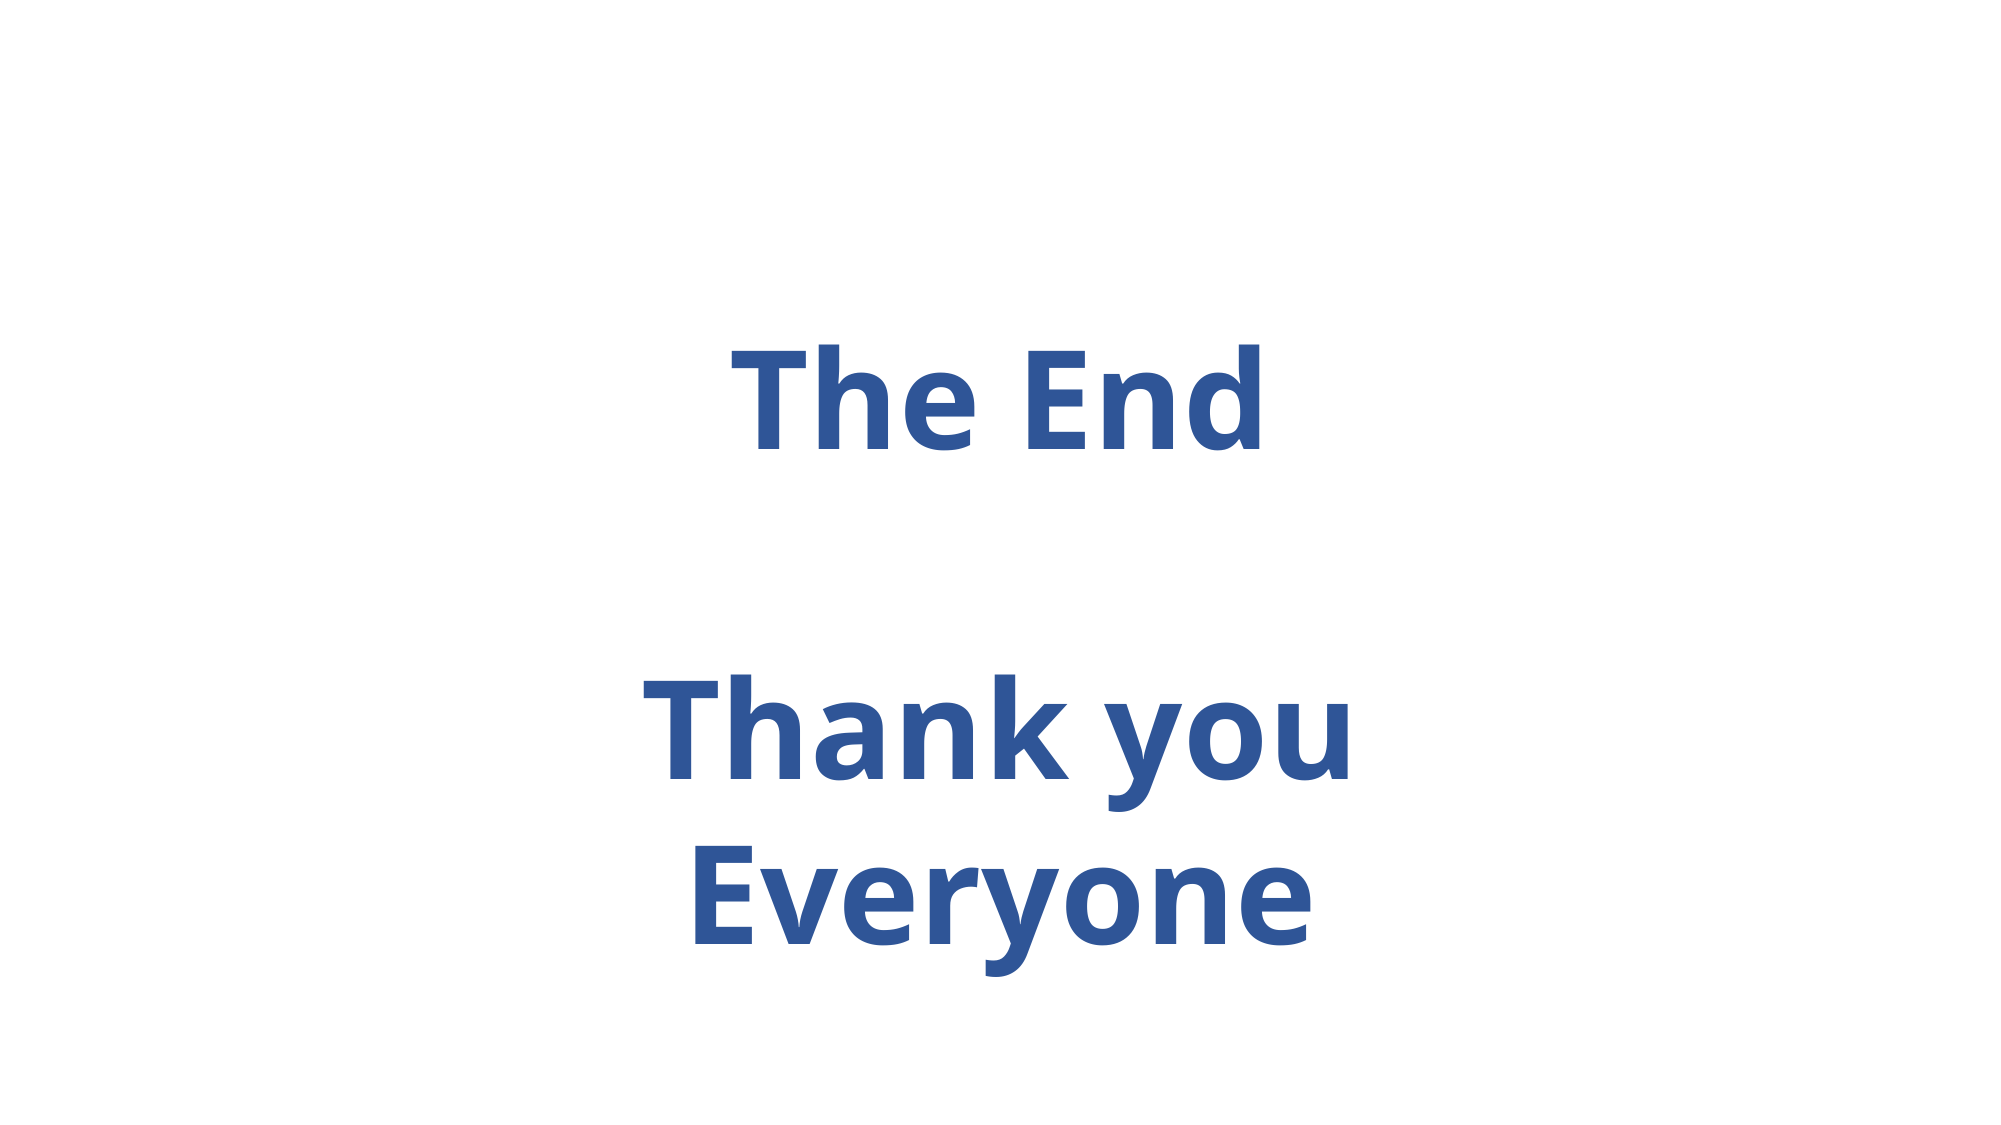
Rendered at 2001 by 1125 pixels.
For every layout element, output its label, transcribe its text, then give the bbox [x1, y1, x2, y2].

text_box The End Thank you Everyone [360, 304, 1640, 980]
